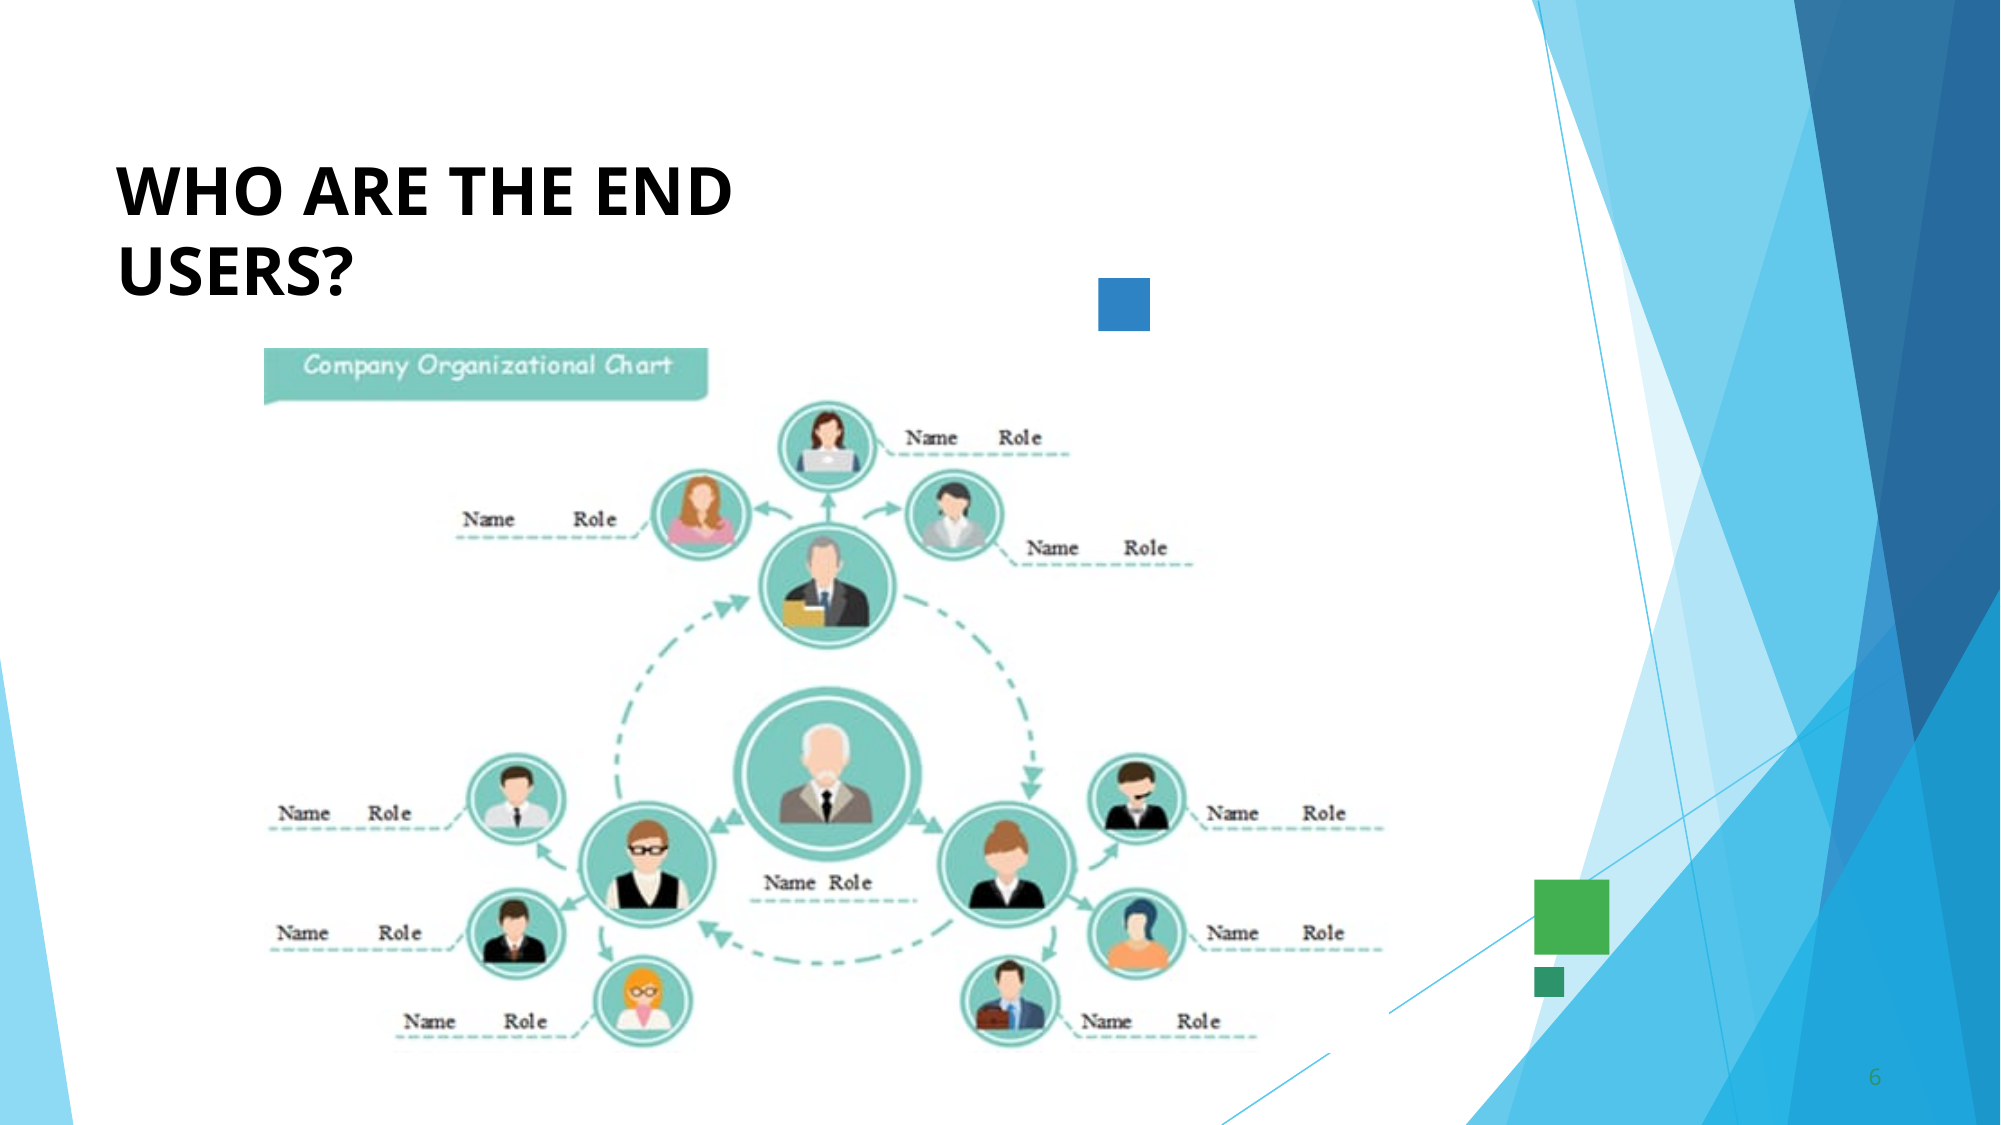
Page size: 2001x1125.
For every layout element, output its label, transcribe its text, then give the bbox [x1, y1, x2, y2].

text_box [1534, 967, 1565, 997]
slide_number 6 [1862, 1061, 1888, 1125]
picture [118, 347, 1390, 1093]
text_box [1098, 278, 1150, 332]
title WHO ARE THE END USERS? [114, 146, 938, 337]
text_box [1534, 879, 1610, 955]
